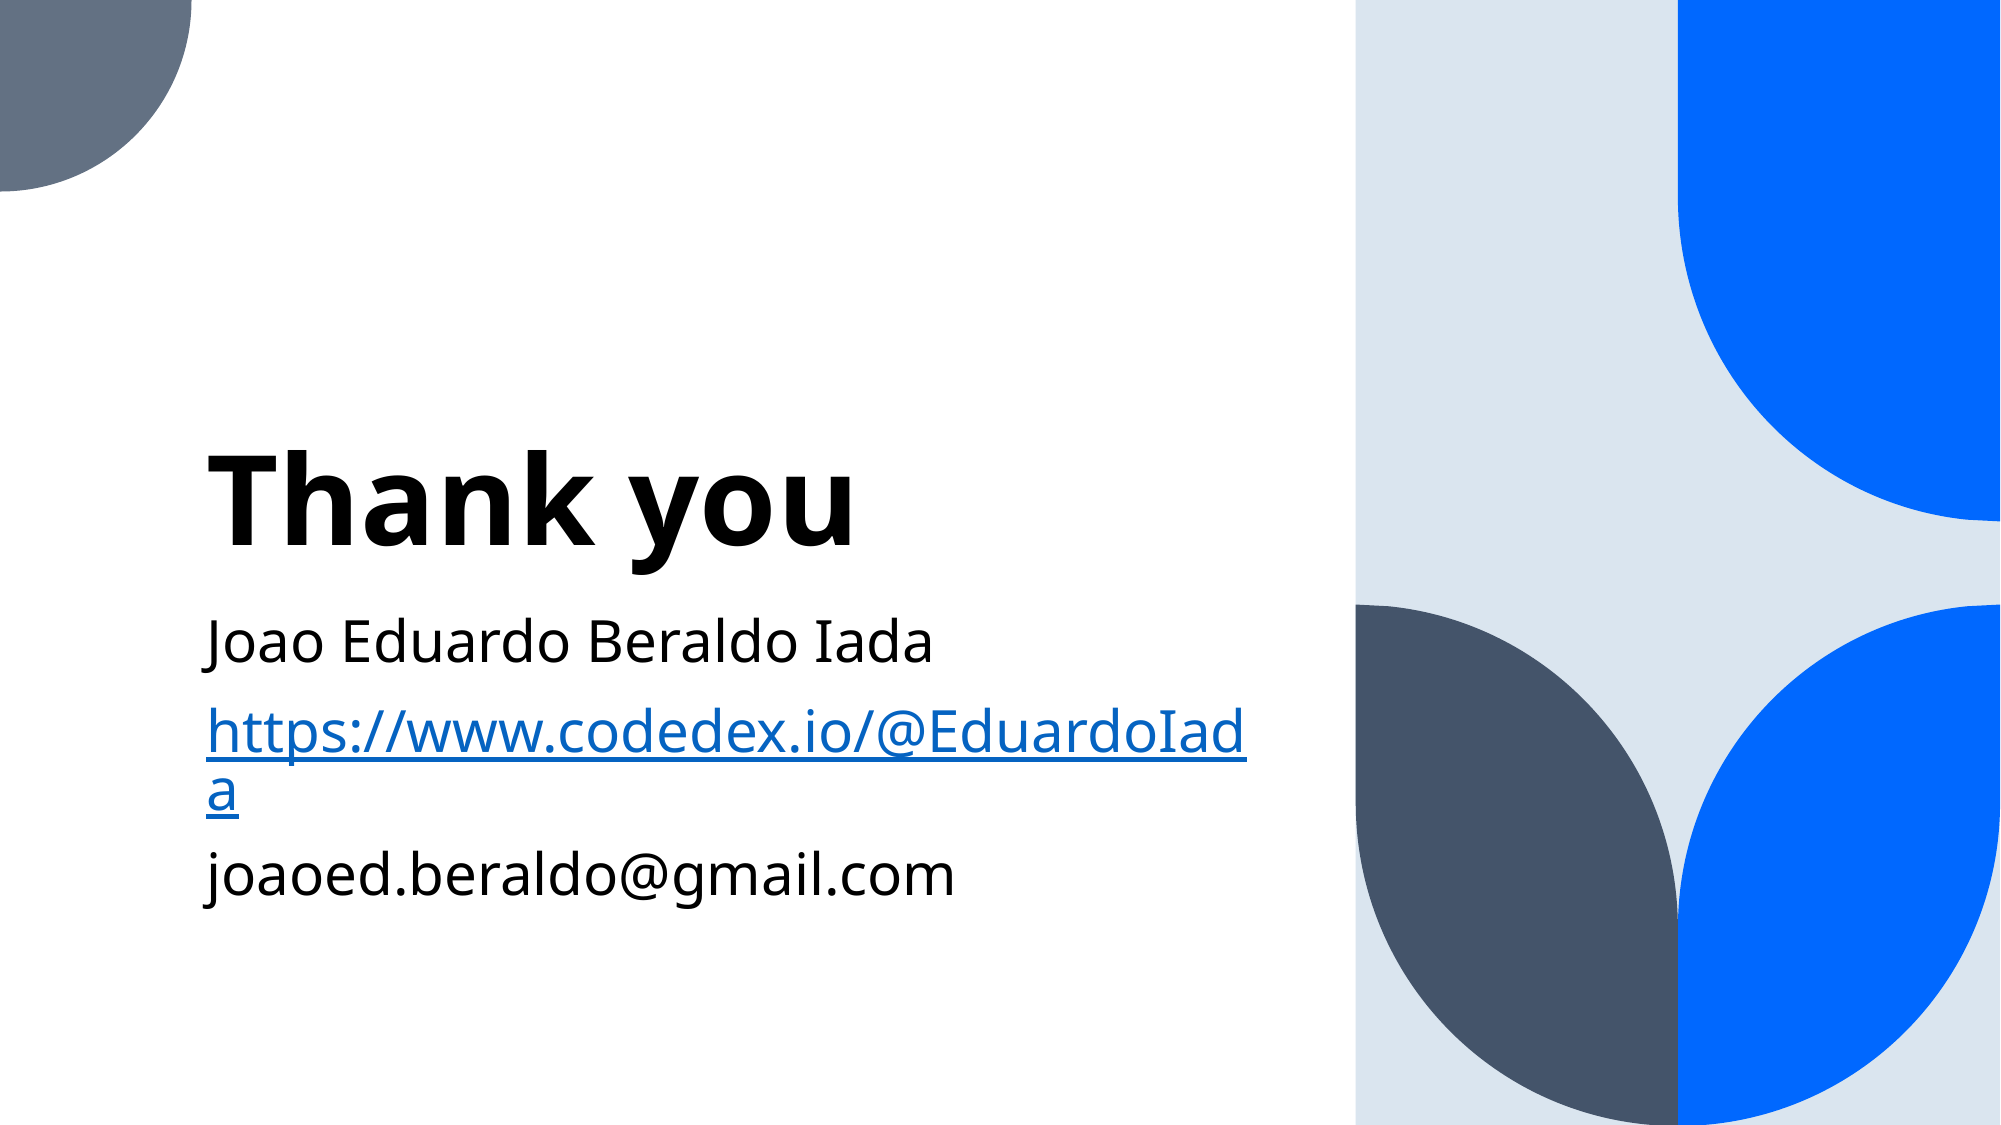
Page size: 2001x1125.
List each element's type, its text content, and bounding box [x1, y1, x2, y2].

subtitle Joao Eduardo Beraldo Iada https://www.codedex.io/@EduardoIada joaoed.beraldo@gmail.com [191, 604, 1263, 1084]
title Thank you [191, 41, 1212, 577]
